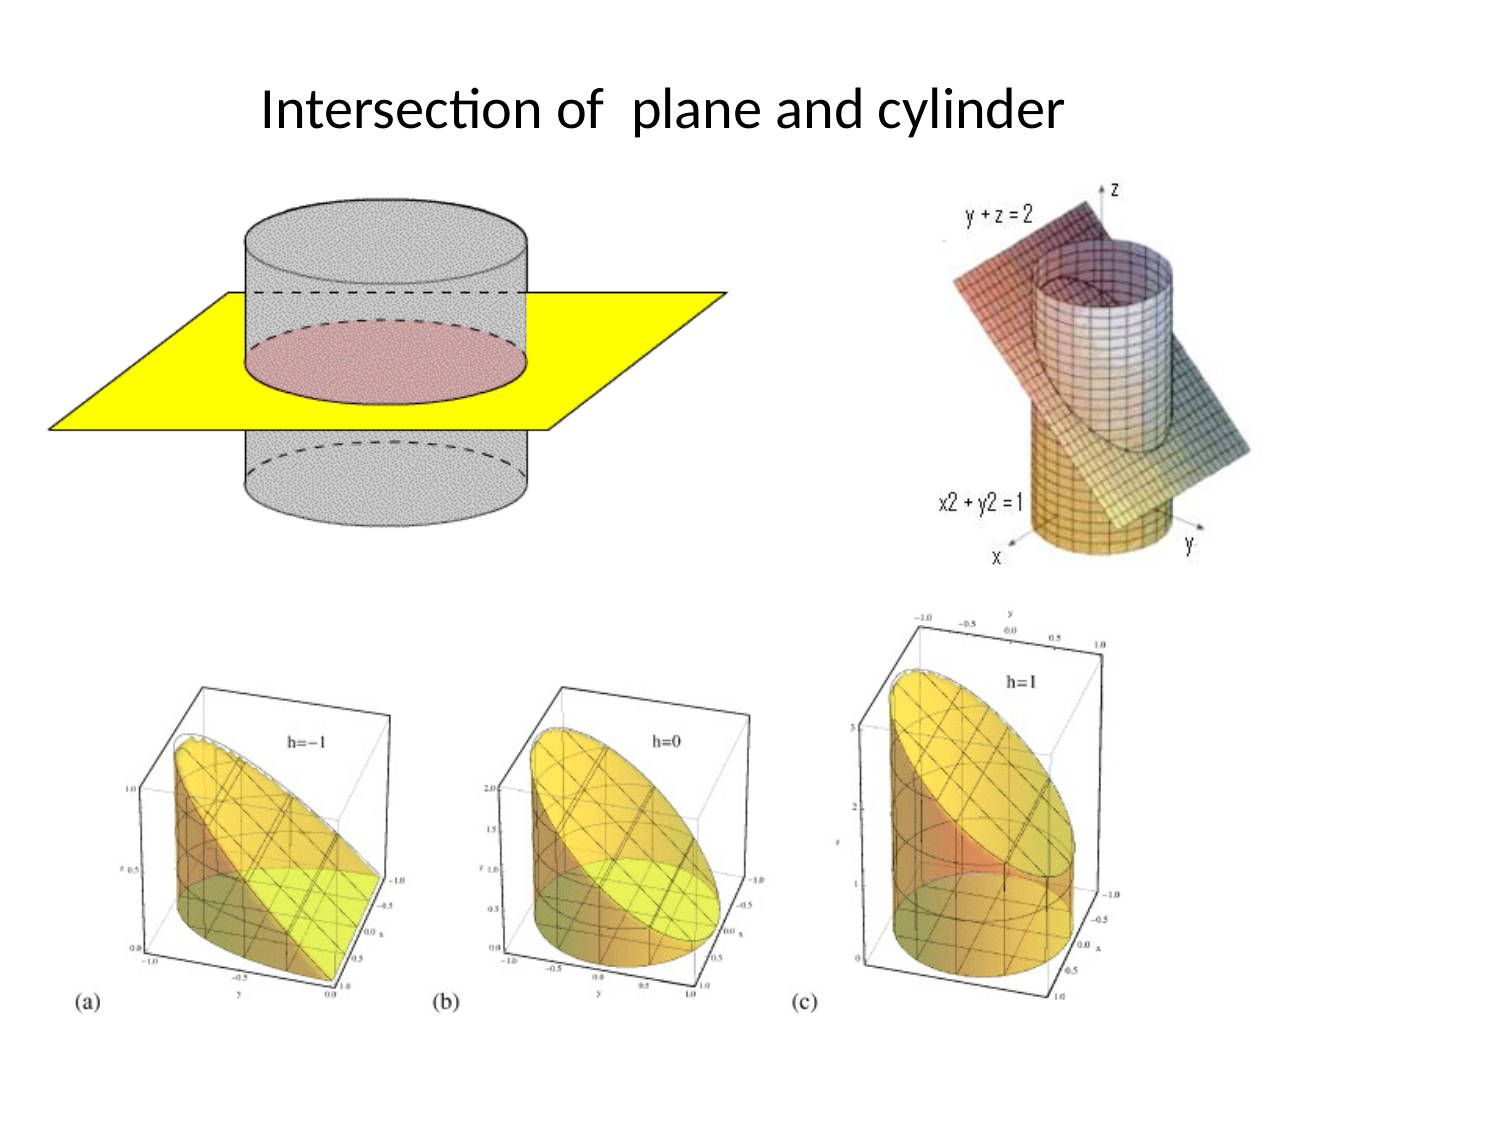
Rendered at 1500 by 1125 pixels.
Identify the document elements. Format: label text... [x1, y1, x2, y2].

text_box Intersection of plane and cylinder [246, 63, 1081, 148]
picture [37, 130, 1140, 1015]
picture [924, 165, 1276, 566]
